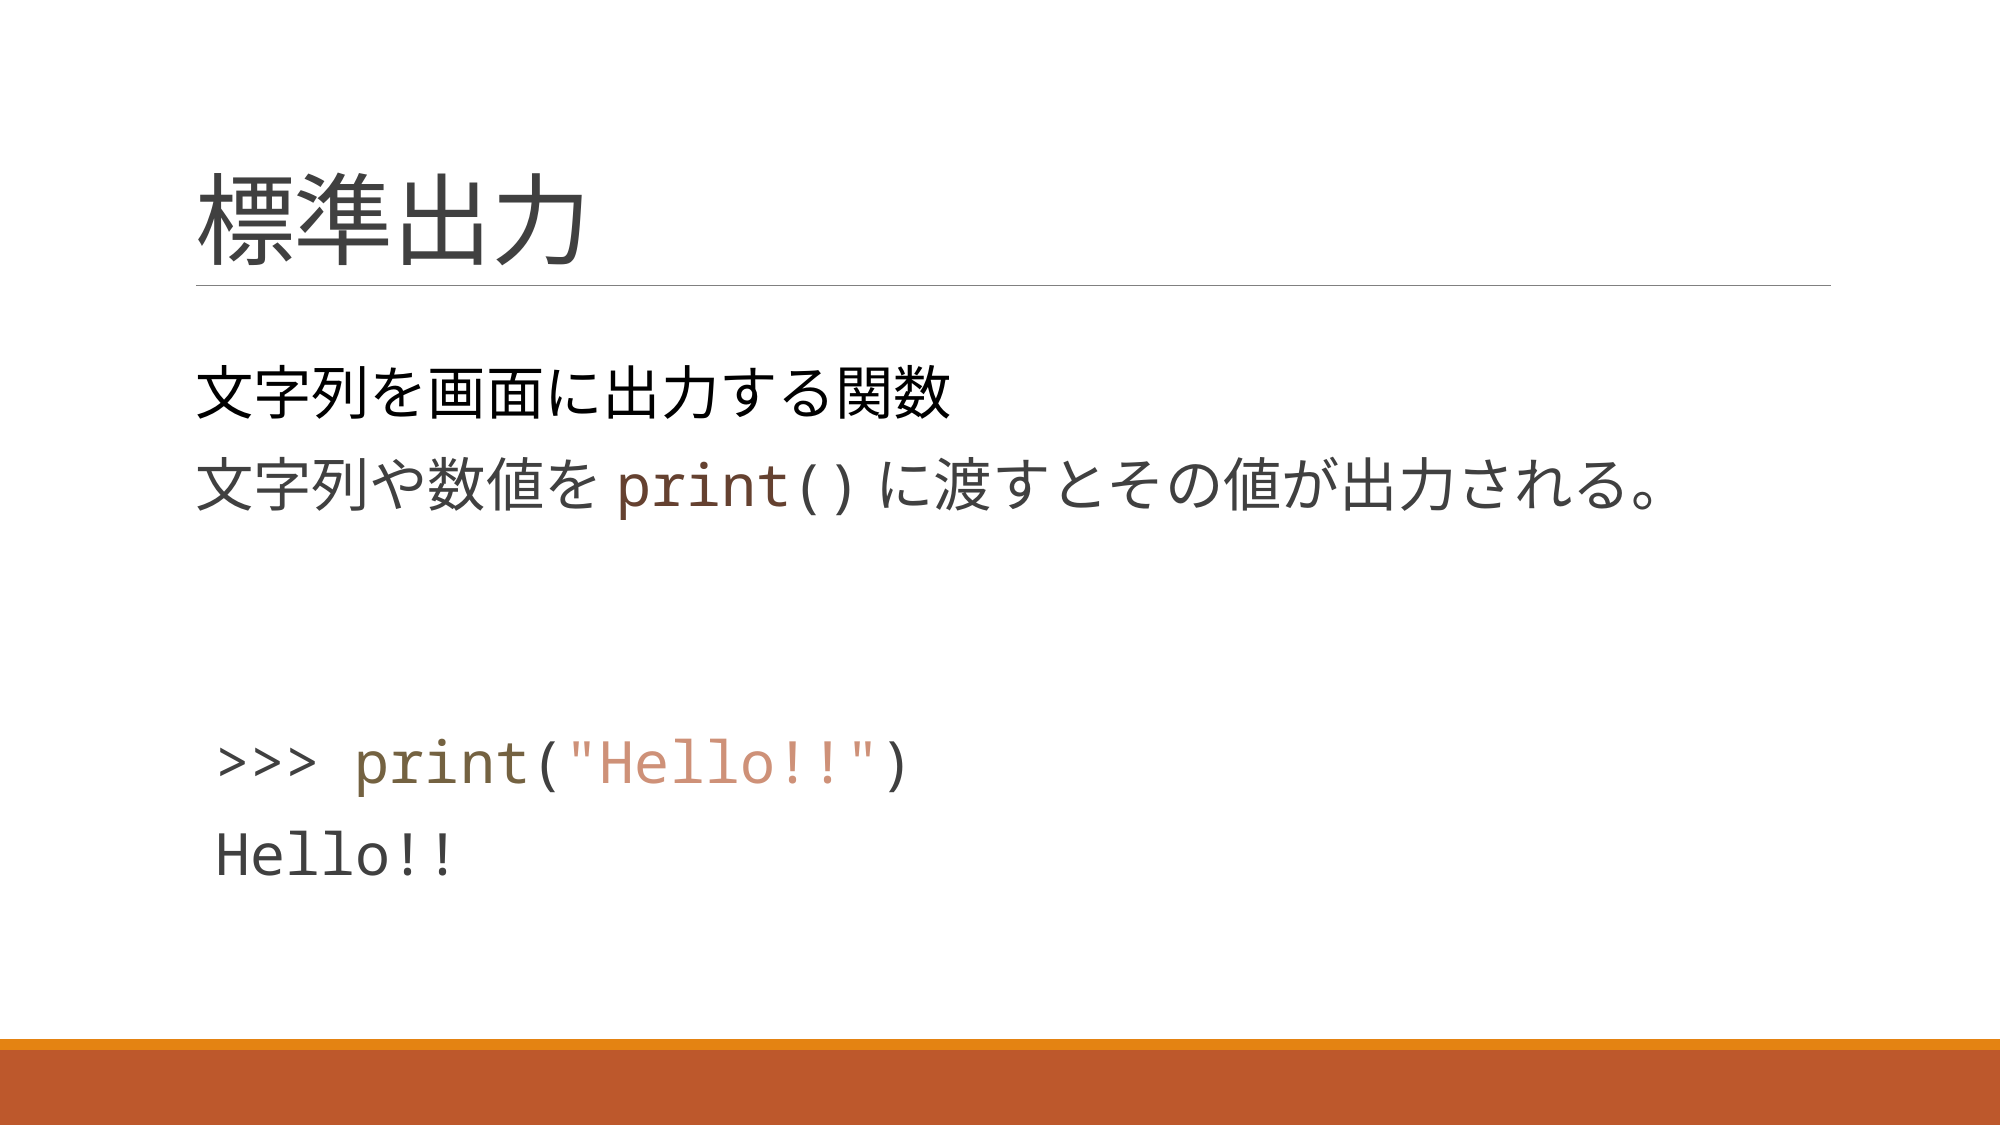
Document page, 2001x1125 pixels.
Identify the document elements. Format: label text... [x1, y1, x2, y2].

title 標準出力 [180, 47, 1830, 285]
list 文字列を画面に出力する関数 文字列や数値をprint()に渡すとその値が出力される。 >>> print("Hello!!") Hello!! [180, 302, 1830, 963]
